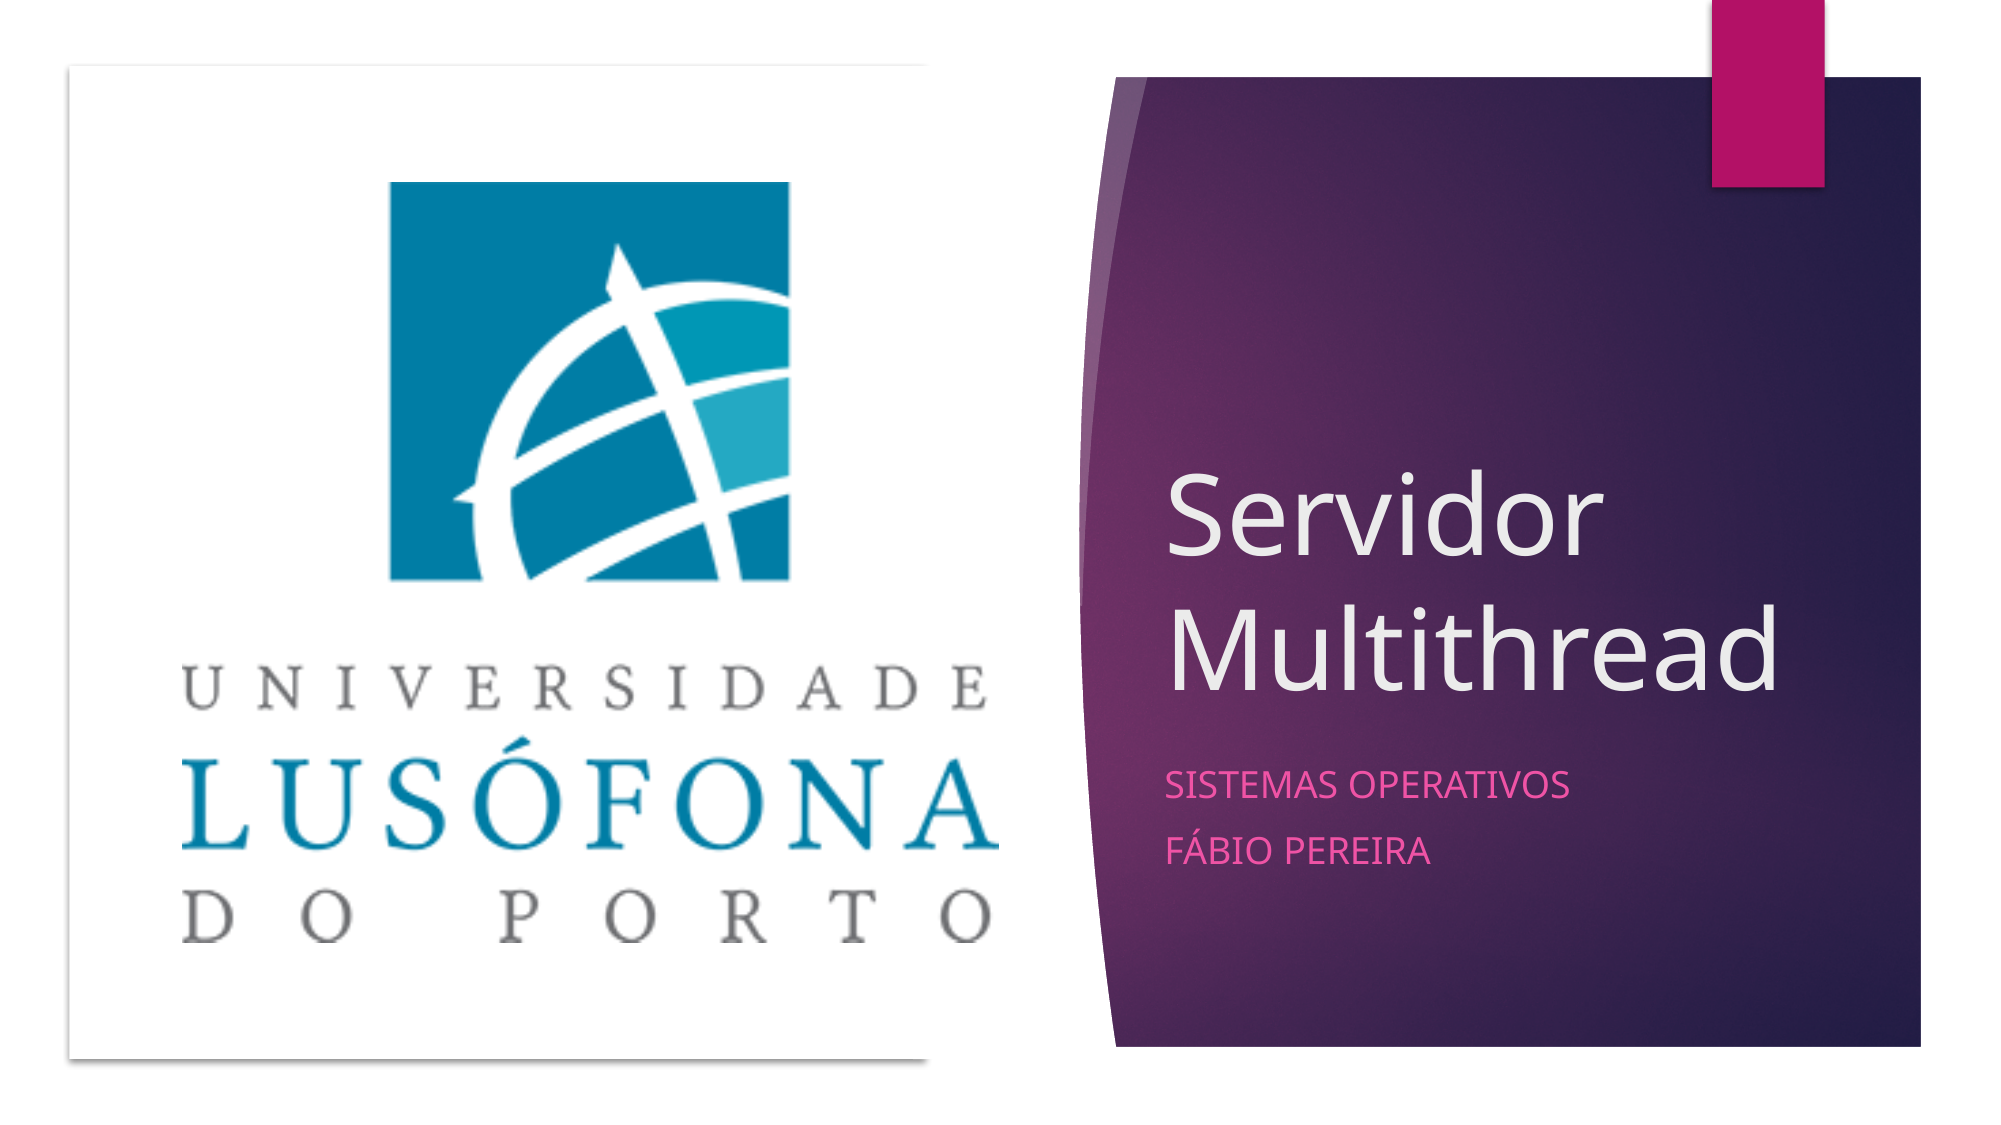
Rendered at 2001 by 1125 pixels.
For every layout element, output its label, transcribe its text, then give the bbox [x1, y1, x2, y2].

picture [182, 182, 1000, 943]
subtitle Sistemas Operativos Fábio pereira [1149, 753, 1894, 1020]
title Servidor Multithread [1149, 203, 1894, 721]
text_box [69, 64, 1128, 1060]
